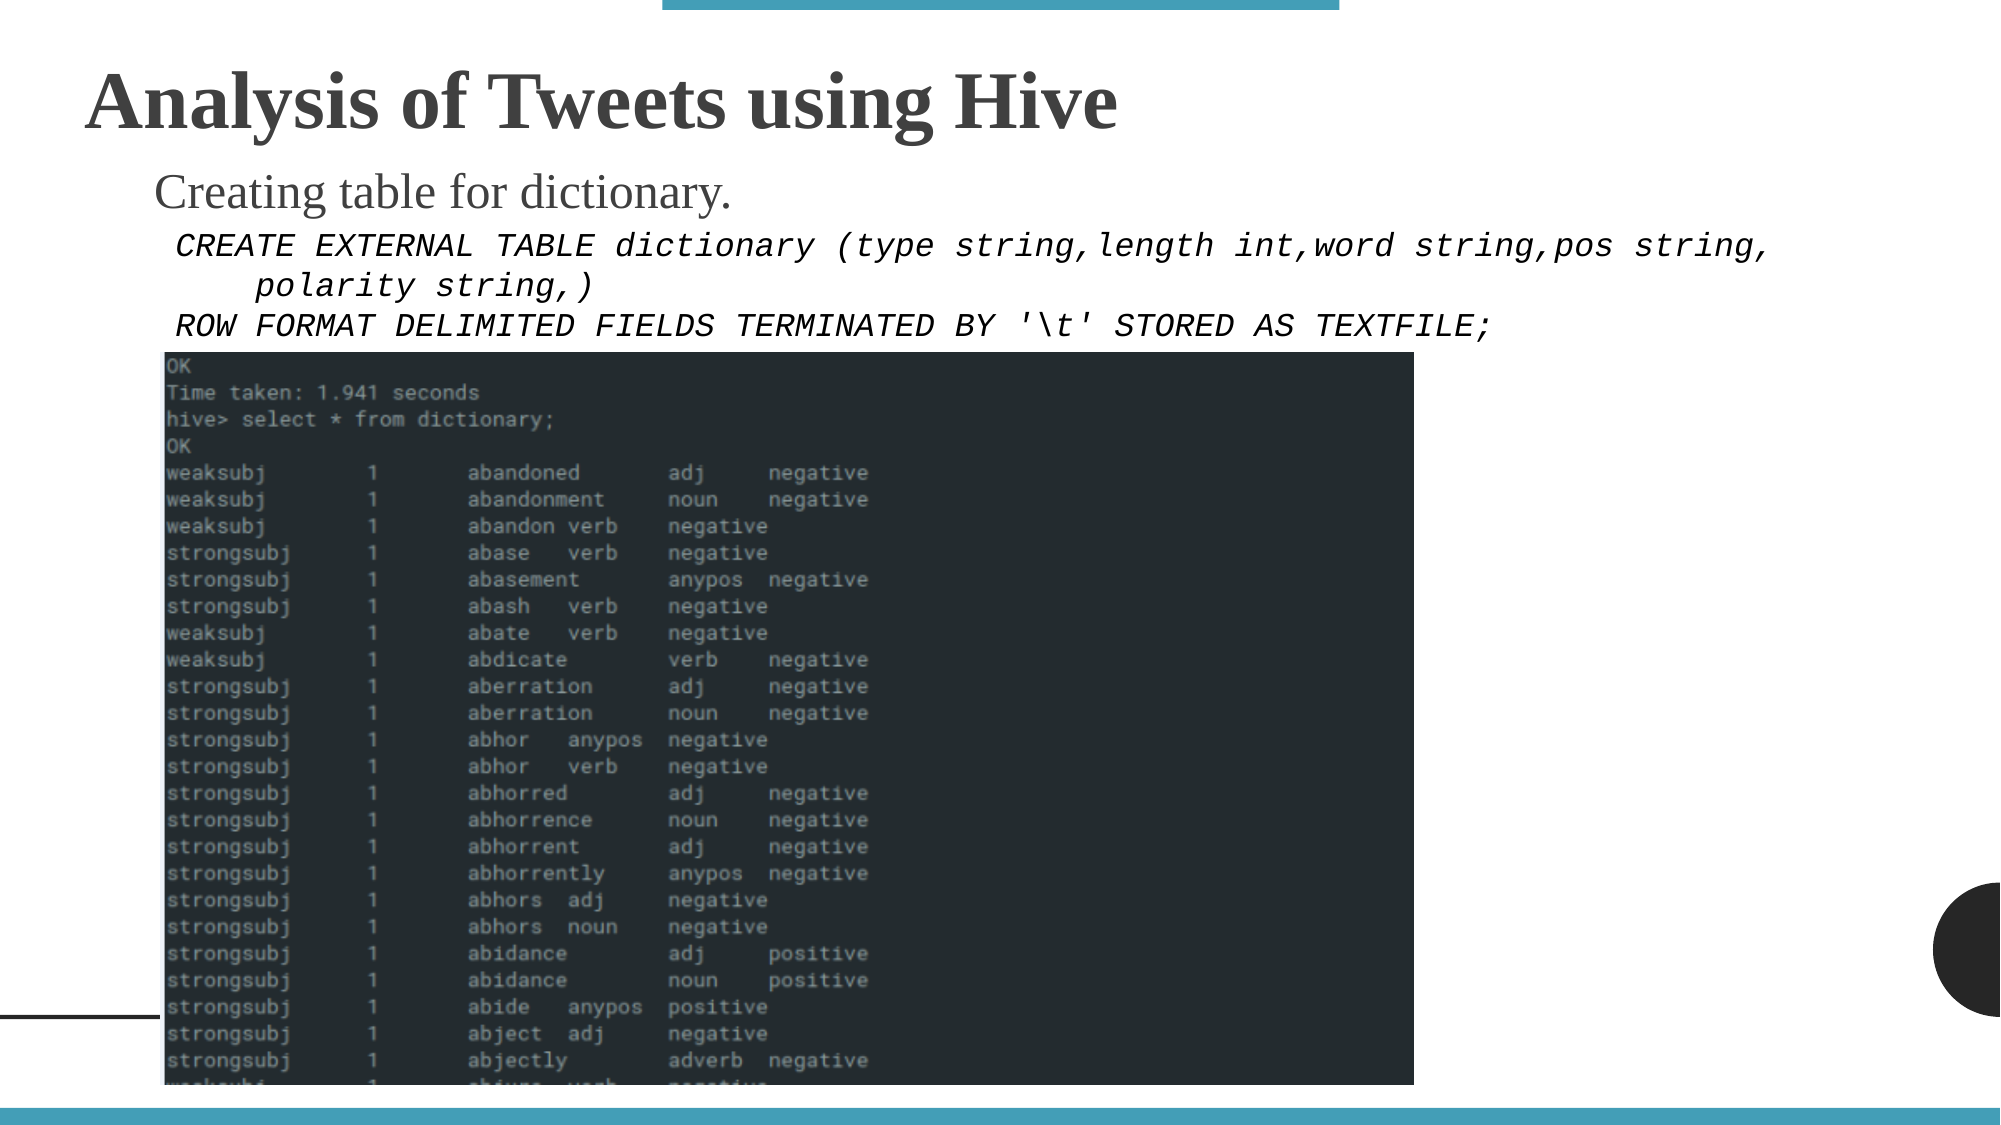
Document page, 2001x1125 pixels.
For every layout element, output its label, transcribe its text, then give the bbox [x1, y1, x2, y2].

picture [160, 351, 1414, 1085]
text_box CREATE EXTERNAL TABLE dictionary (type string,length int,word string,pos string, polarity string,) ROW FORMAT DELIMITED FIELDS TERMINATED BY '\t' STORED AS TEXTFILE; [160, 216, 1908, 351]
text_box Analysis of Tweets using Hive [69, 26, 2000, 153]
text_box Creating table for dictionary. [139, 152, 2000, 216]
